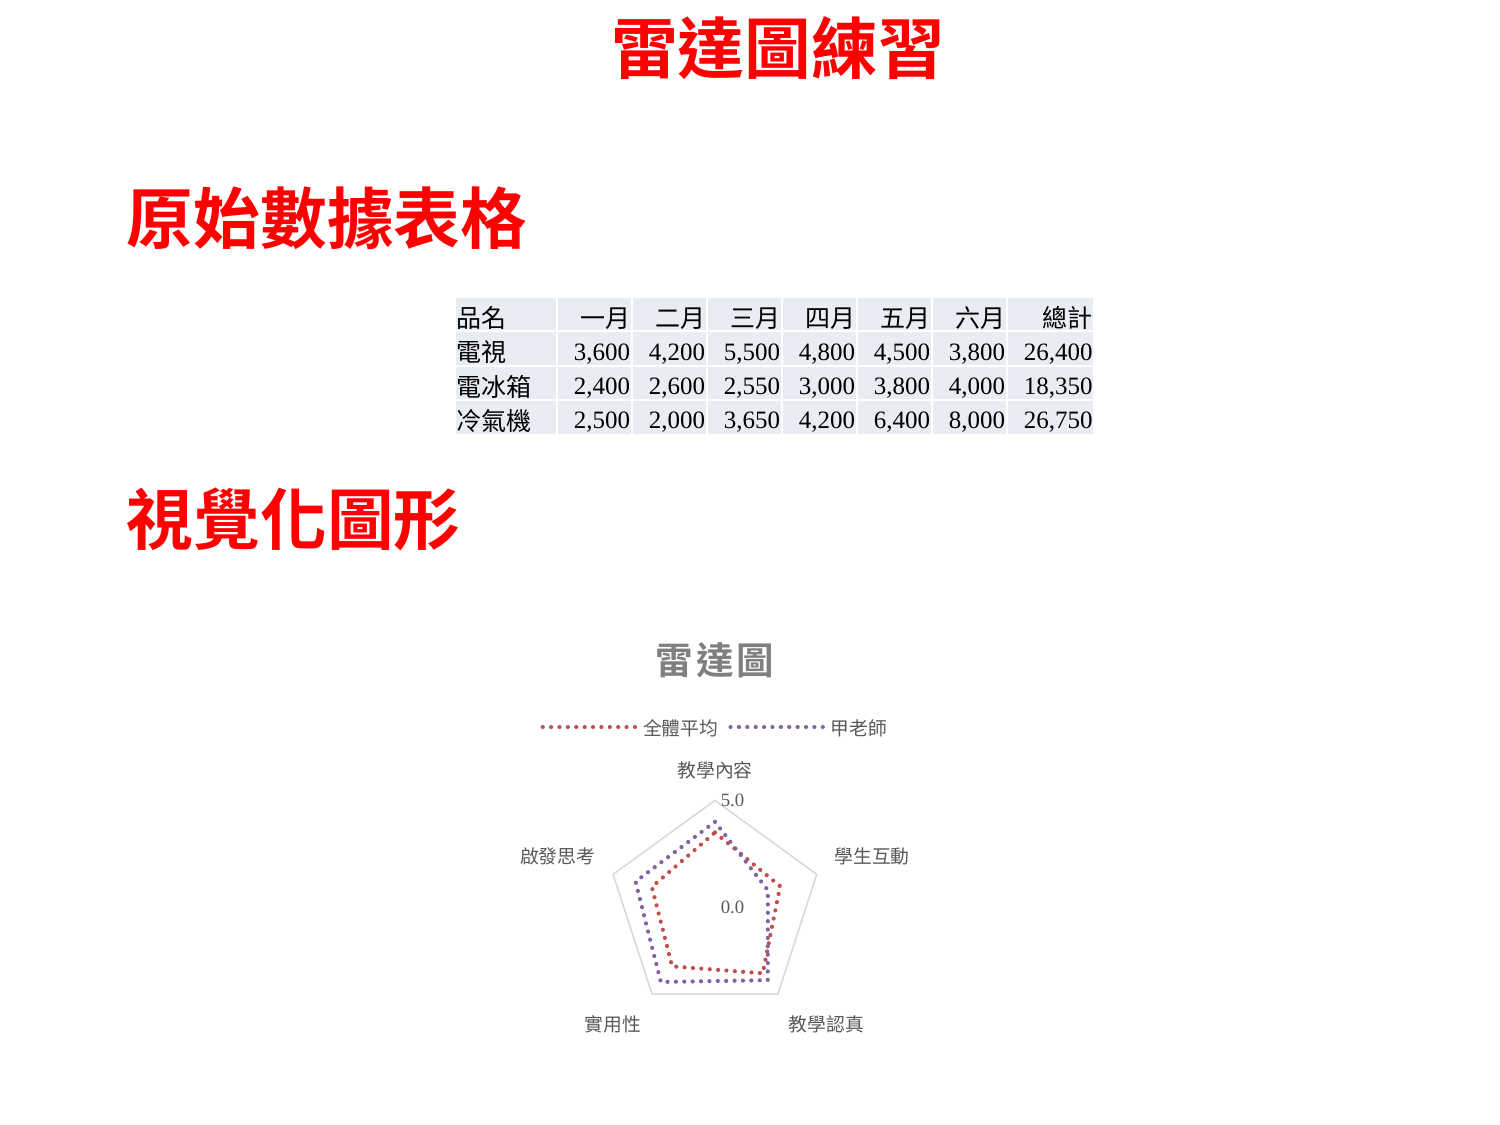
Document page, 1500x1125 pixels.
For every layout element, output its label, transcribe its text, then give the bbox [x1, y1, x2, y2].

table_cell 26,750 [1008, 401, 1093, 434]
chart [383, 602, 1047, 1045]
table_cell 3,600 [558, 332, 631, 365]
table_cell 4,200 [633, 332, 706, 365]
table_cell 26,400 [1008, 332, 1093, 365]
table_header 總計 [1008, 298, 1093, 330]
text_box 原始數據表格 [112, 169, 561, 265]
table_header 品名 [456, 298, 556, 330]
table_cell 4,000 [933, 367, 1006, 399]
table_cell 4,800 [783, 332, 856, 365]
table_header 四月 [783, 298, 856, 330]
table_cell 3,000 [783, 367, 856, 399]
table_cell 電視 [456, 332, 556, 365]
table_cell 2,500 [558, 401, 631, 434]
table_header 六月 [933, 298, 1006, 330]
table_header 一月 [558, 298, 631, 330]
table_header 二月 [633, 298, 706, 330]
table_cell 18,350 [1008, 367, 1093, 399]
table_header 五月 [858, 298, 931, 330]
table_header 三月 [708, 298, 781, 330]
table_cell 2,000 [633, 401, 706, 434]
table_cell 4,500 [858, 332, 931, 365]
table_cell 3,800 [933, 332, 1006, 365]
text_box 雷達圖練習 [596, 0, 1341, 95]
table_cell 冷氣機 [456, 401, 556, 434]
table_cell 6,400 [858, 401, 931, 434]
table_cell 3,650 [708, 401, 781, 434]
table_cell 4,200 [783, 401, 856, 434]
table_cell 3,800 [858, 367, 931, 399]
table_cell 2,600 [633, 367, 706, 399]
table_cell 2,550 [708, 367, 781, 399]
text_box 視覺化圖形 [112, 470, 561, 566]
table_cell 8,000 [933, 401, 1006, 434]
table_cell 5,500 [708, 332, 781, 365]
table_cell 電冰箱 [456, 367, 556, 399]
table_cell 2,400 [558, 367, 631, 399]
